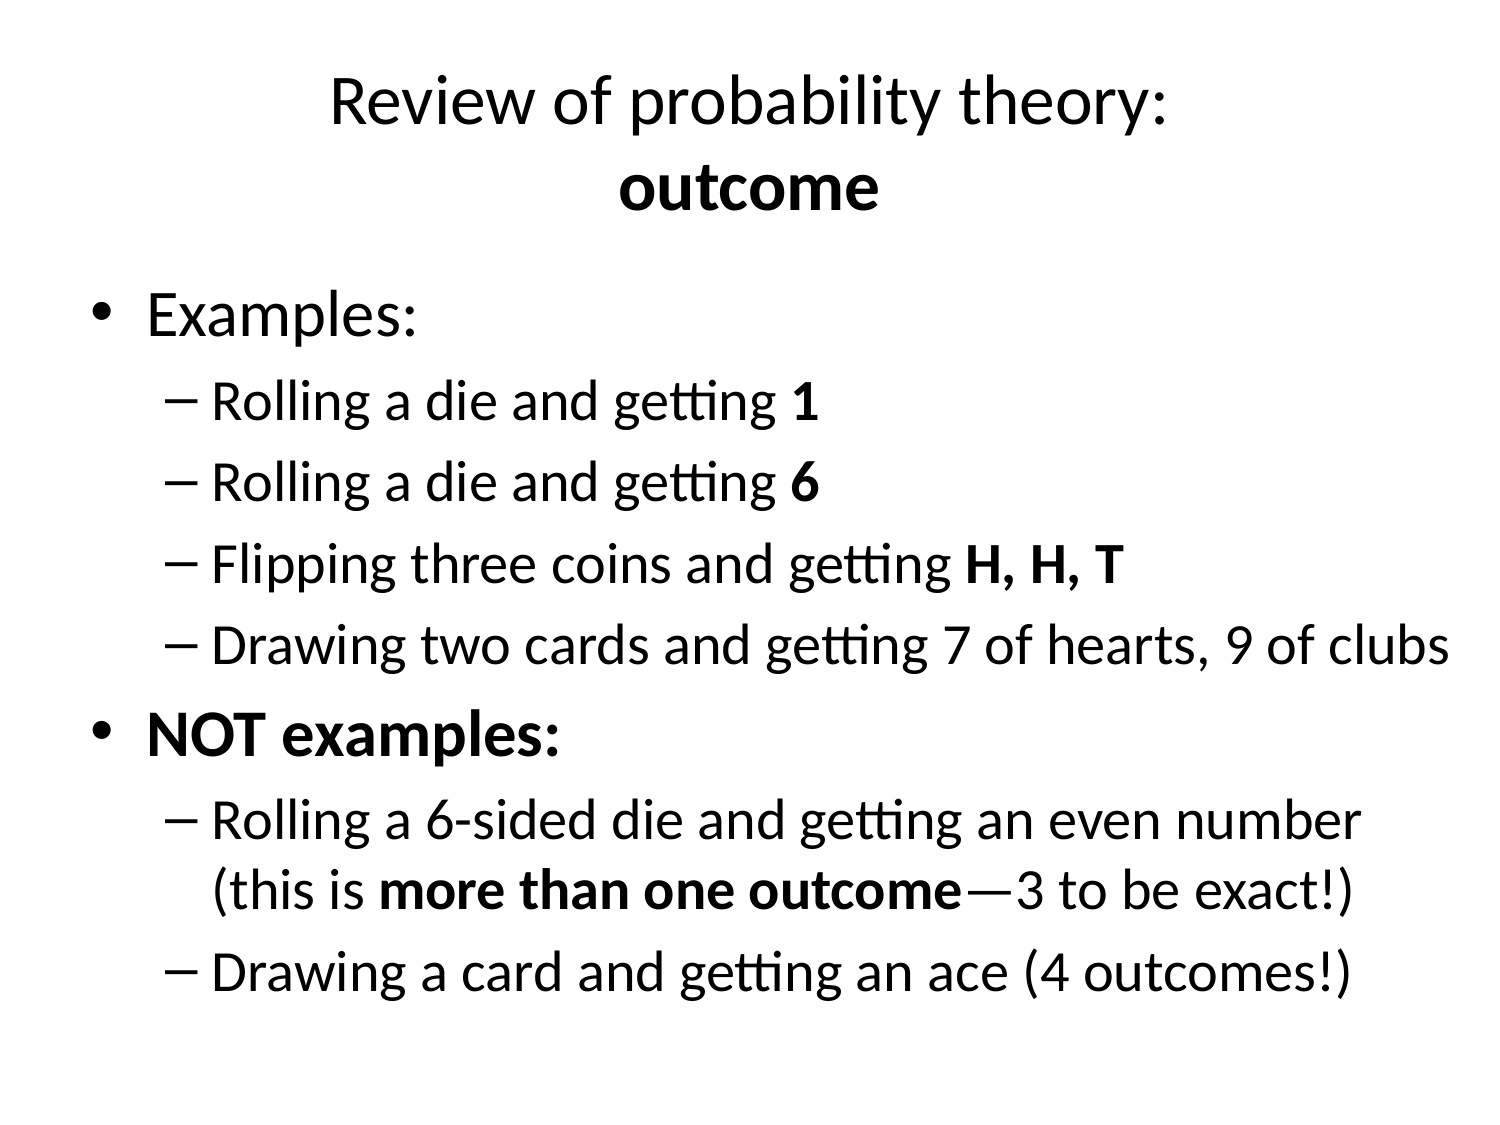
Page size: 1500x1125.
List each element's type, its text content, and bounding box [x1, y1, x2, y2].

list Examples: Rolling a die and getting 1 Rolling a die and getting 6 Flipping three coins and getting H, H, T Drawing two cards and getting 7 of hearts, 9 of clubs NOT examples: Rolling a 6-sided die and getting an even number (this is more than one outcome—3 to be exact!) Drawing a card and getting an ace (4 outcomes!) [75, 262, 1475, 1075]
title Review of probability theory: outcome [75, 45, 1425, 233]
